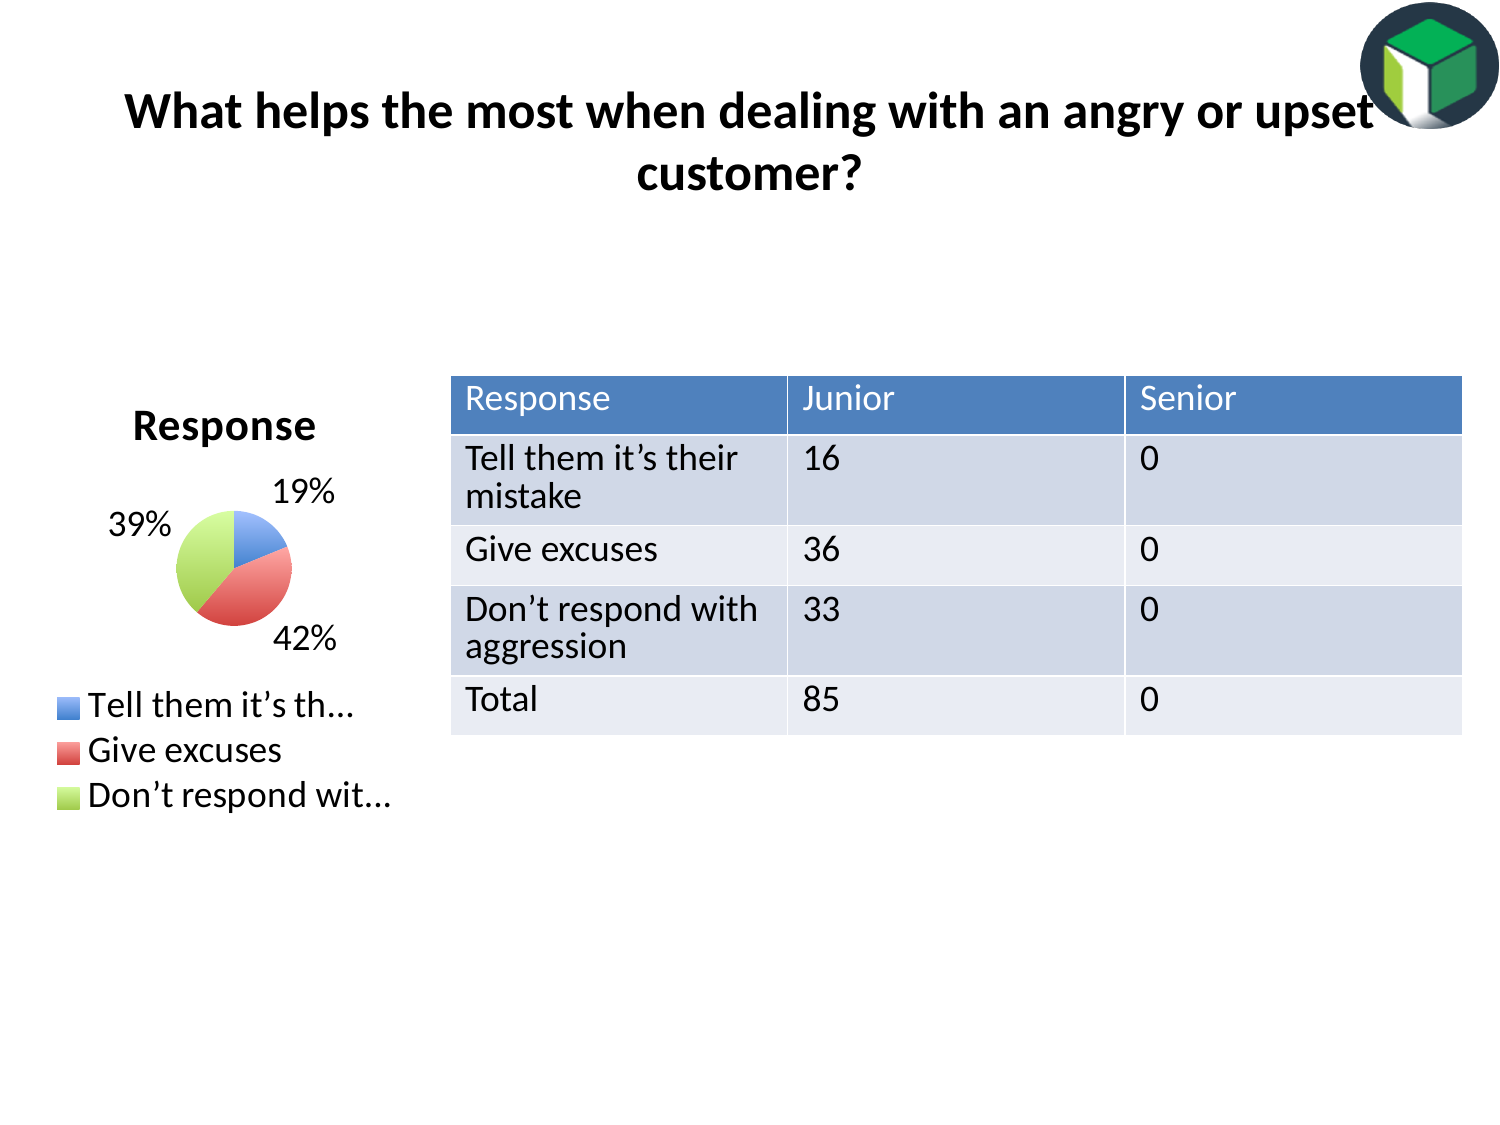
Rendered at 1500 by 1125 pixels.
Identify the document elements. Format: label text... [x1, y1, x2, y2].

table_header Senior [1126, 376, 1462, 434]
table_cell Tell them it’s their mistake [454, 436, 787, 525]
table_cell 33 [788, 586, 1124, 675]
table_cell 85 [788, 677, 1124, 735]
table_cell Don’t respond with aggression [454, 586, 787, 675]
table_cell 16 [788, 436, 1124, 525]
table_cell 36 [788, 526, 1124, 585]
table_cell 0 [1126, 677, 1462, 735]
table_header Response [452, 376, 787, 434]
table_header Junior [788, 376, 1124, 434]
picture [1360, 2, 1499, 130]
table_cell Give excuses [454, 526, 787, 585]
title What helps the most when dealing with an angry or upset customer? [75, 45, 1425, 233]
chart [0, 374, 451, 826]
table_cell 0 [1126, 436, 1462, 525]
table_cell 0 [1126, 586, 1462, 675]
table_cell Total [454, 677, 787, 735]
table_cell 0 [1126, 526, 1462, 585]
